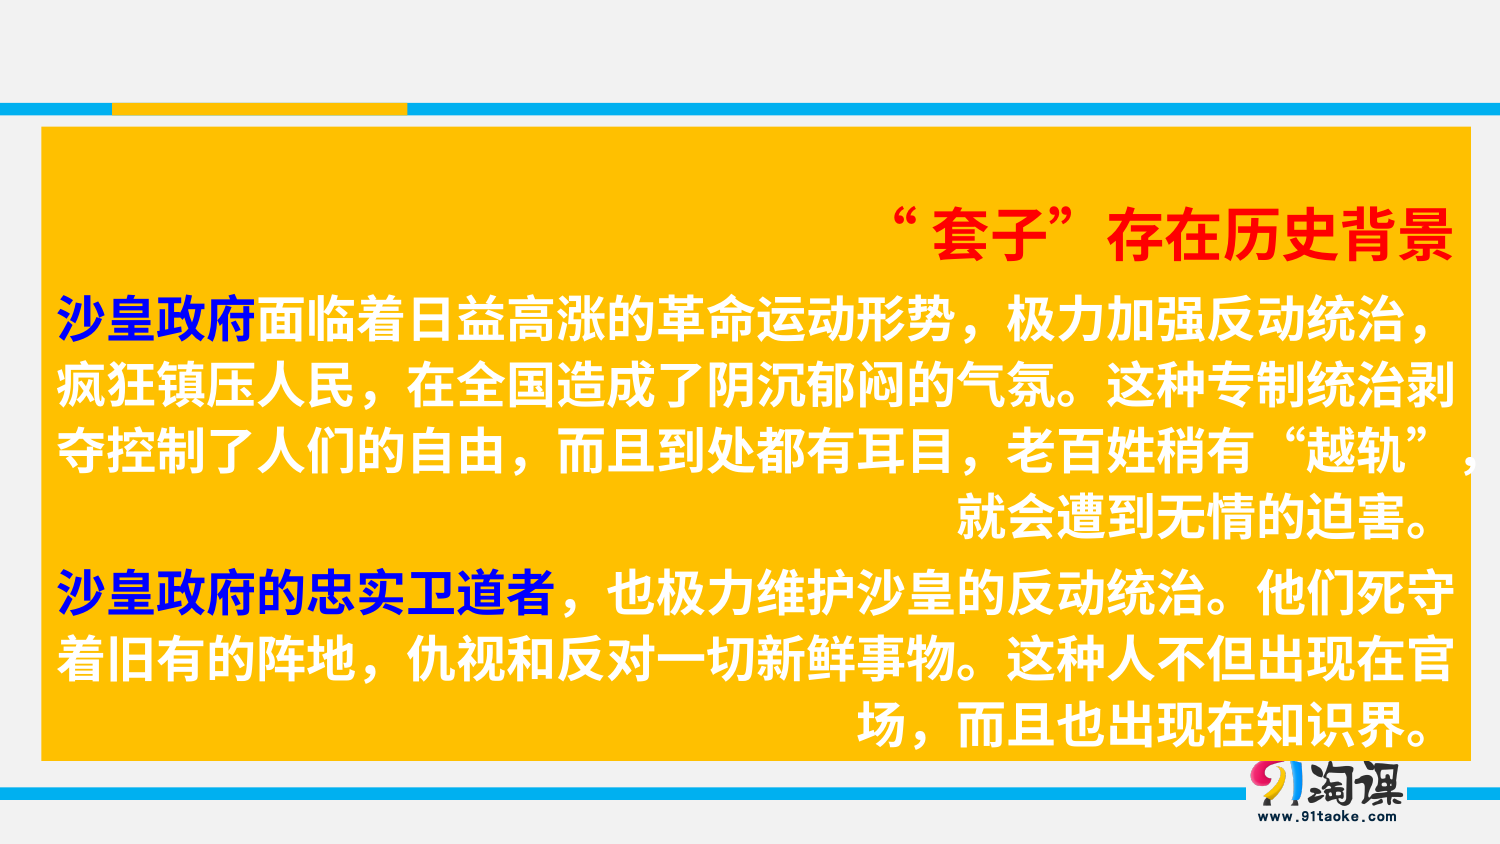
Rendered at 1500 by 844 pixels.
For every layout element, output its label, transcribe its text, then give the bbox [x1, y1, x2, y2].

picture [1245, 761, 1408, 832]
list “套子”存在历史背景 沙皇政府面临着日益高涨的革命运动形势，极力加强反动统治，疯狂镇压人民，在全国造成了阴沉郁闷的气氛。这种专制统治剥夺控制了人们的自由，而且到处都有耳目，老百姓稍有“越轨”，就会遭到无情的迫害。 沙皇政府的忠实卫道者，也极力维护沙皇的反动统治。他们死守着旧有的阵地，仇视和反对一切新鲜事物。这种人不但出现在官场，而且也出现在知识界。 [41, 126, 1471, 761]
